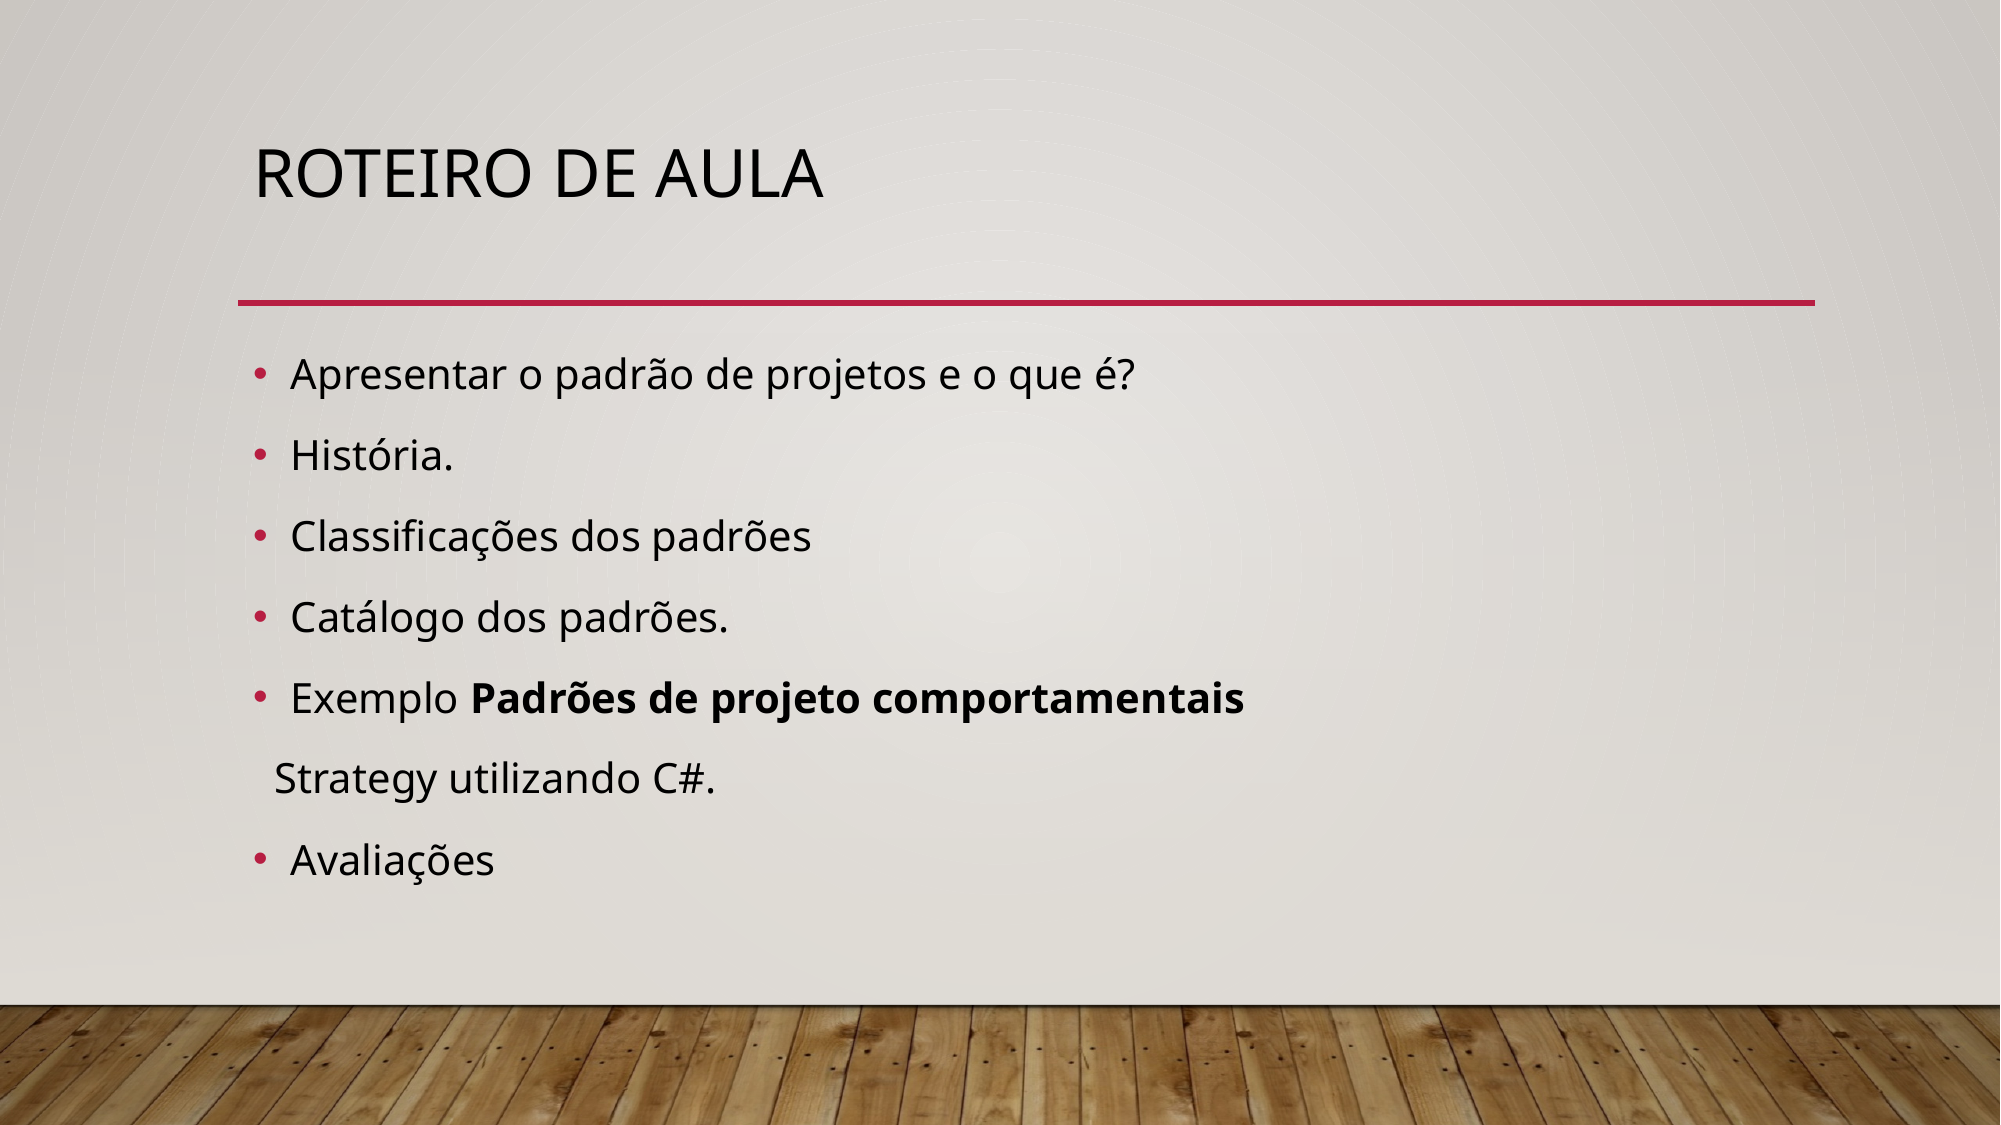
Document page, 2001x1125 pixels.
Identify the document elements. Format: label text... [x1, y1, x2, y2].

title Roteiro de aula [238, 131, 1814, 305]
picture [0, 1005, 2000, 1125]
list Apresentar o padrão de projetos e o que é? História. Classificações dos padrões Catálogo dos padrões. Exemplo Padrões de projeto comportamentais Strategy utilizando C#. Avaliações [238, 330, 1814, 897]
